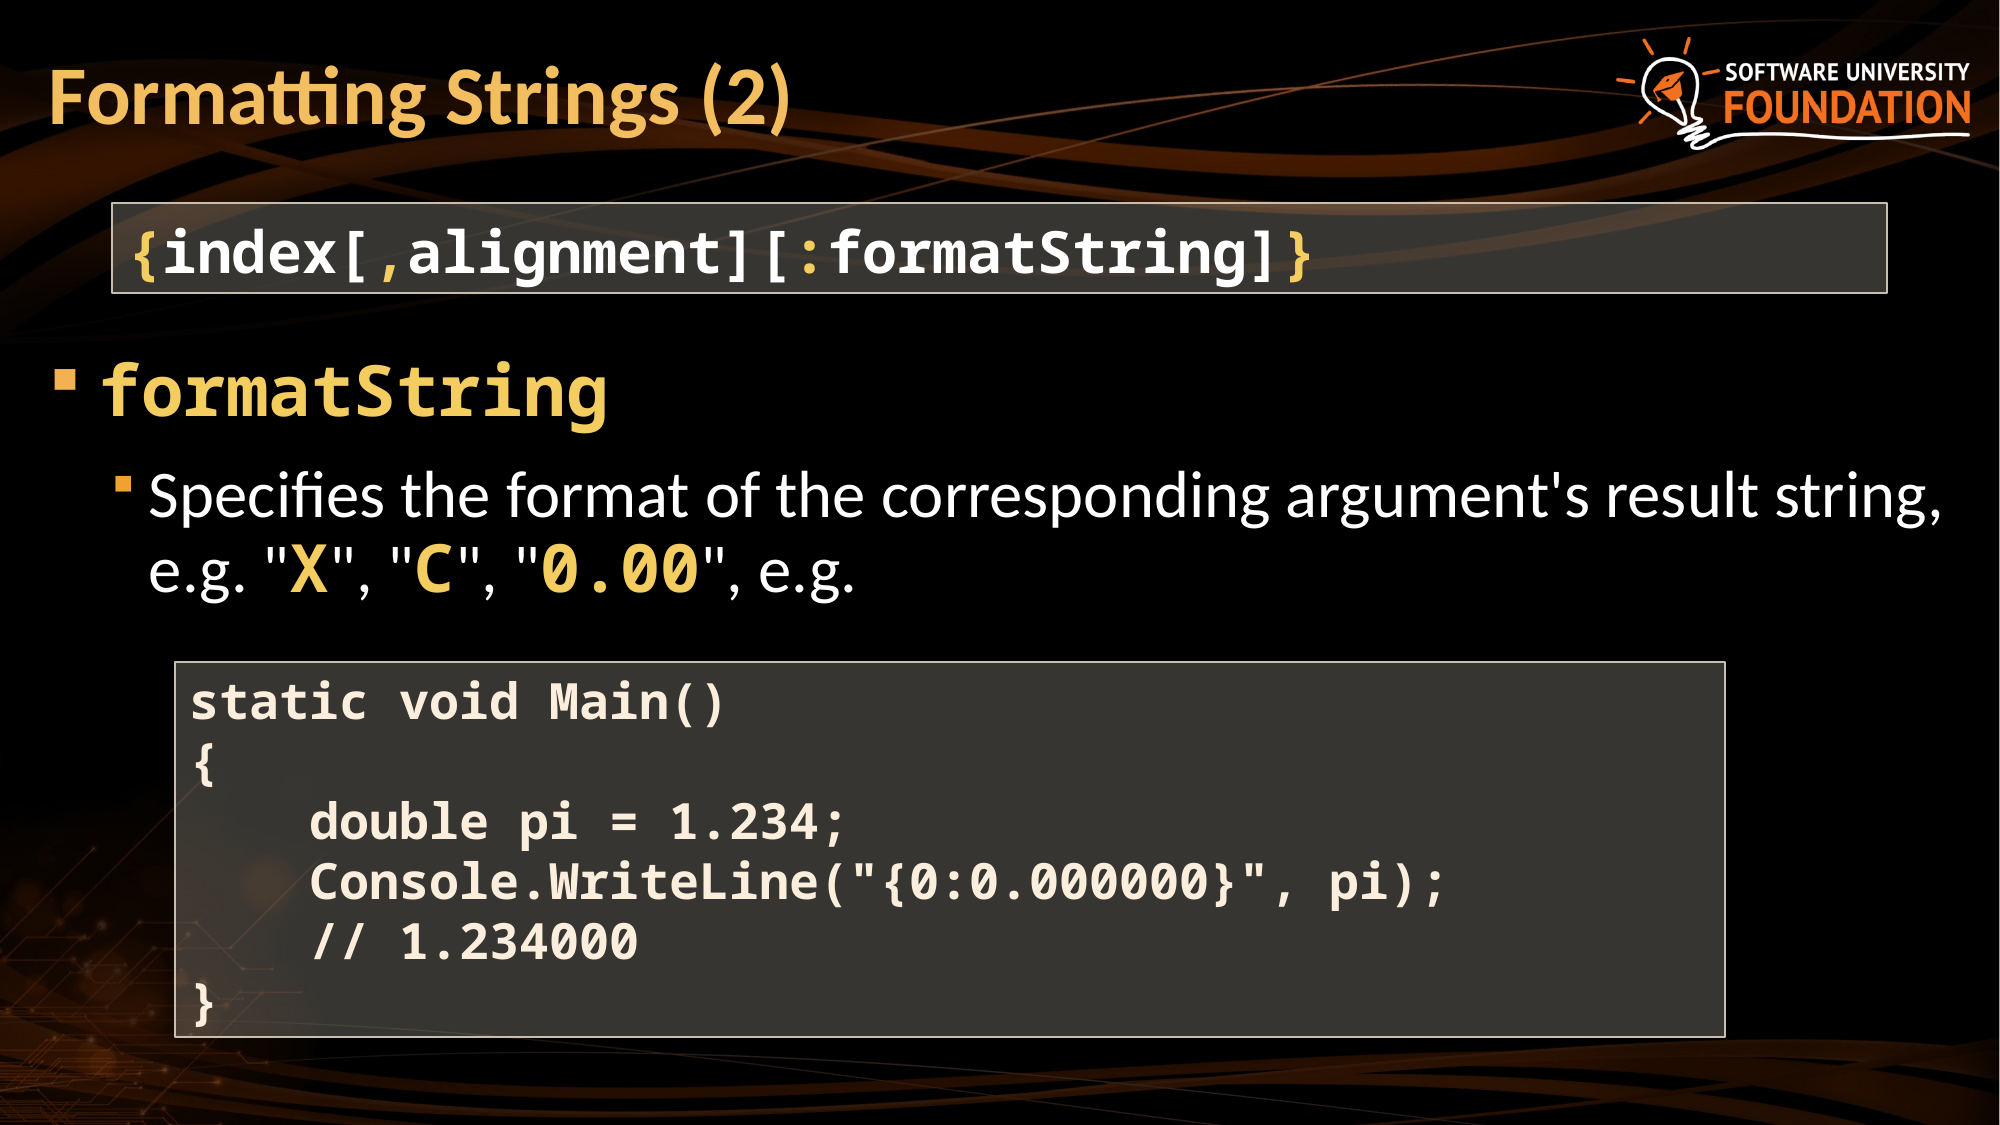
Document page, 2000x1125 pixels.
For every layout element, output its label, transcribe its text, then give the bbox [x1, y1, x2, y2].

text_box {index[,alignment][:formatString]} [112, 202, 1888, 293]
list formatString Specifies the format of the corresponding argument's result string, e.g. "X", "C", "0.00", e.g. [31, 350, 1968, 1103]
text_box static void Main() { double pi = 1.234; Console.WriteLine("{0:0.000000}", pi); // 1.234000 } [174, 662, 1725, 1038]
title Formatting Strings (2) [30, 6, 1602, 189]
picture [0, 0, 2000, 1125]
